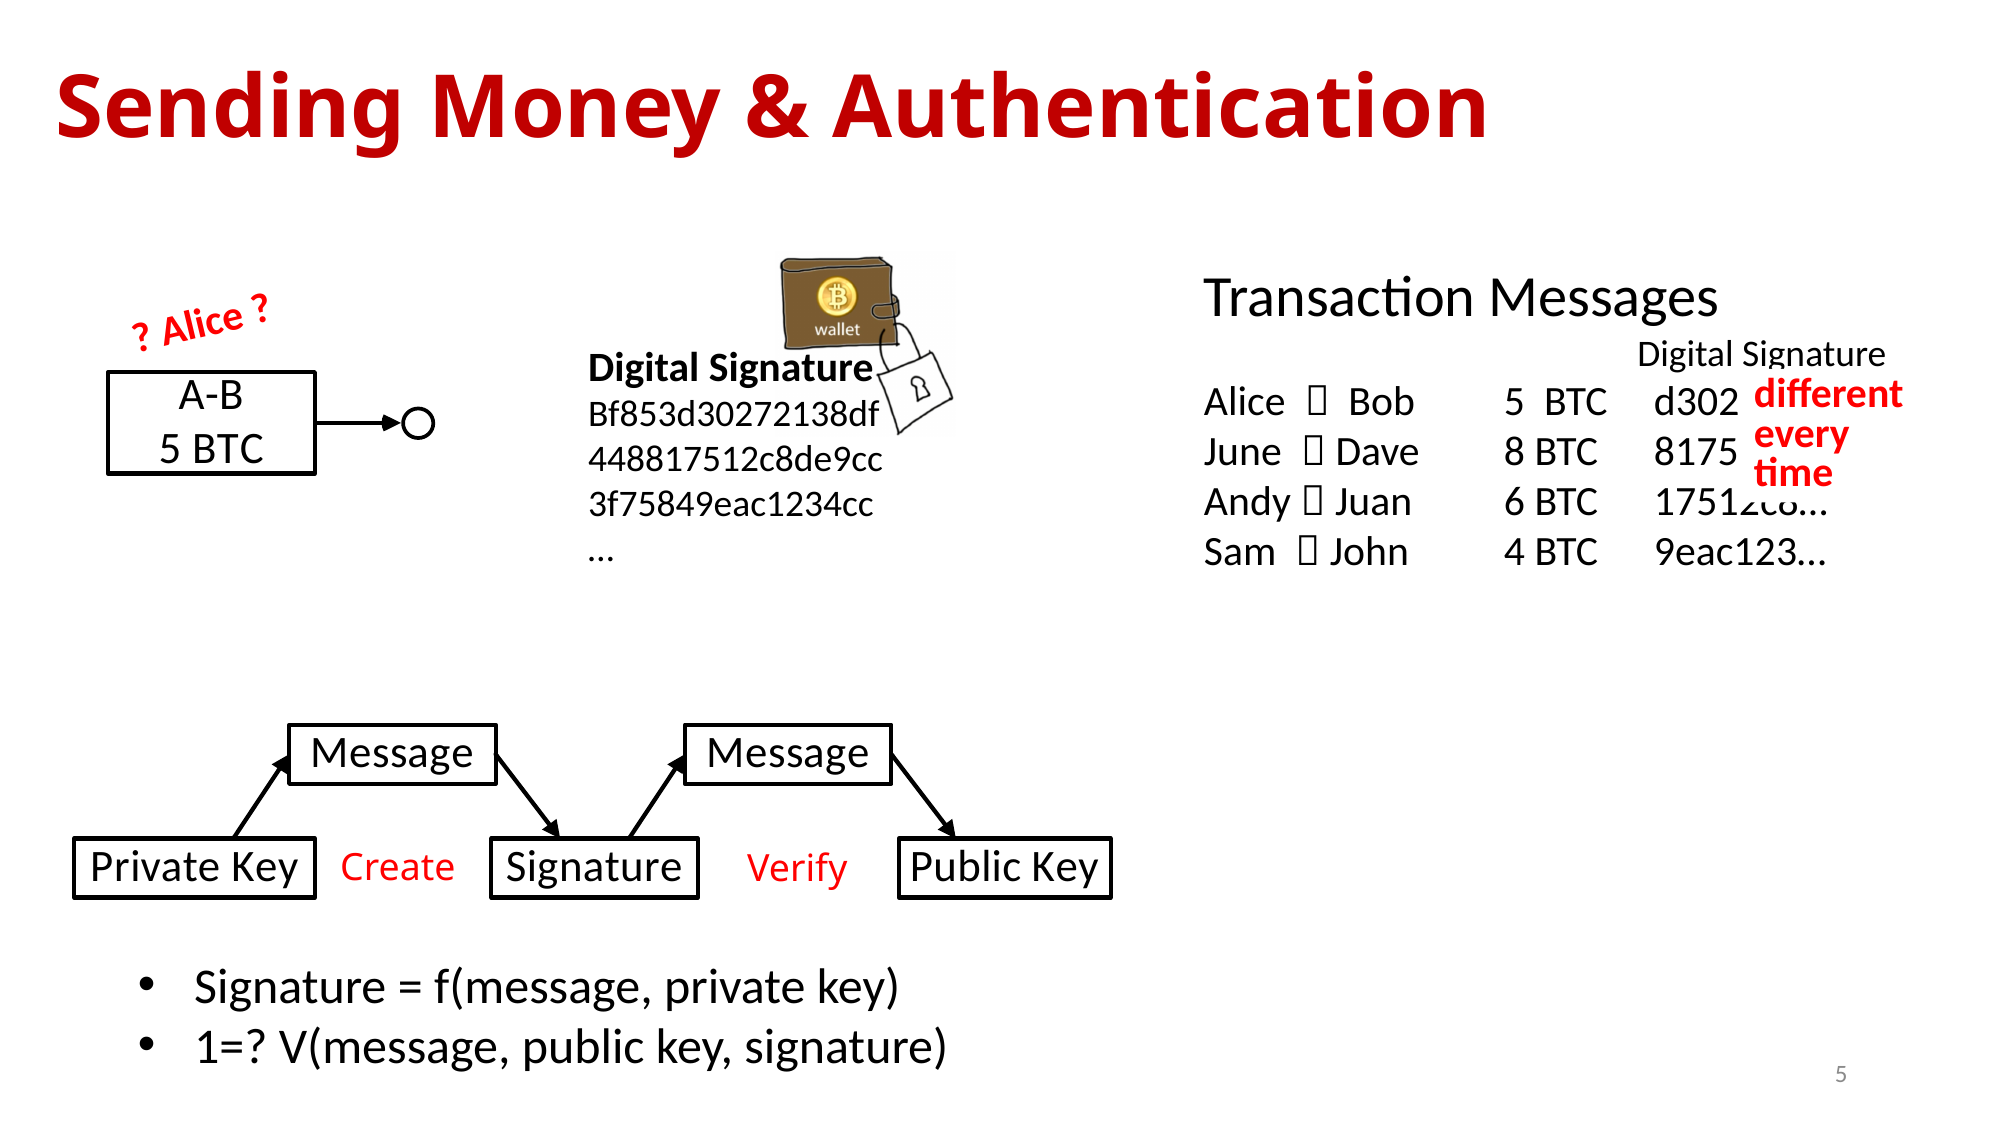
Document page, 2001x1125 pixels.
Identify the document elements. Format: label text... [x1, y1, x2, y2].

text_box Digital Signature Bf853d30272138df448817512c8de9cc3f75849eac1234cc … [573, 332, 900, 577]
slide_number 5 [1412, 1042, 1863, 1103]
text_box Transaction Messages Digital Signature Alice  Bob 5 BTC d302721… June  Dave 8 BTC 81758de… Andy  Juan 6 BTC 17512c8… Sam  John 4 BTC 9eac123… [1189, 251, 1936, 581]
text_box Signature = f(message, private key) 1=? V(message, public key, signature) [123, 946, 1124, 1081]
text_box different every time [1739, 368, 1926, 503]
title Sending Money & Authentication [40, 55, 1979, 165]
picture [64, 711, 1124, 917]
picture [775, 251, 956, 437]
text_box ? Alice ? [110, 268, 292, 353]
picture [103, 353, 436, 499]
